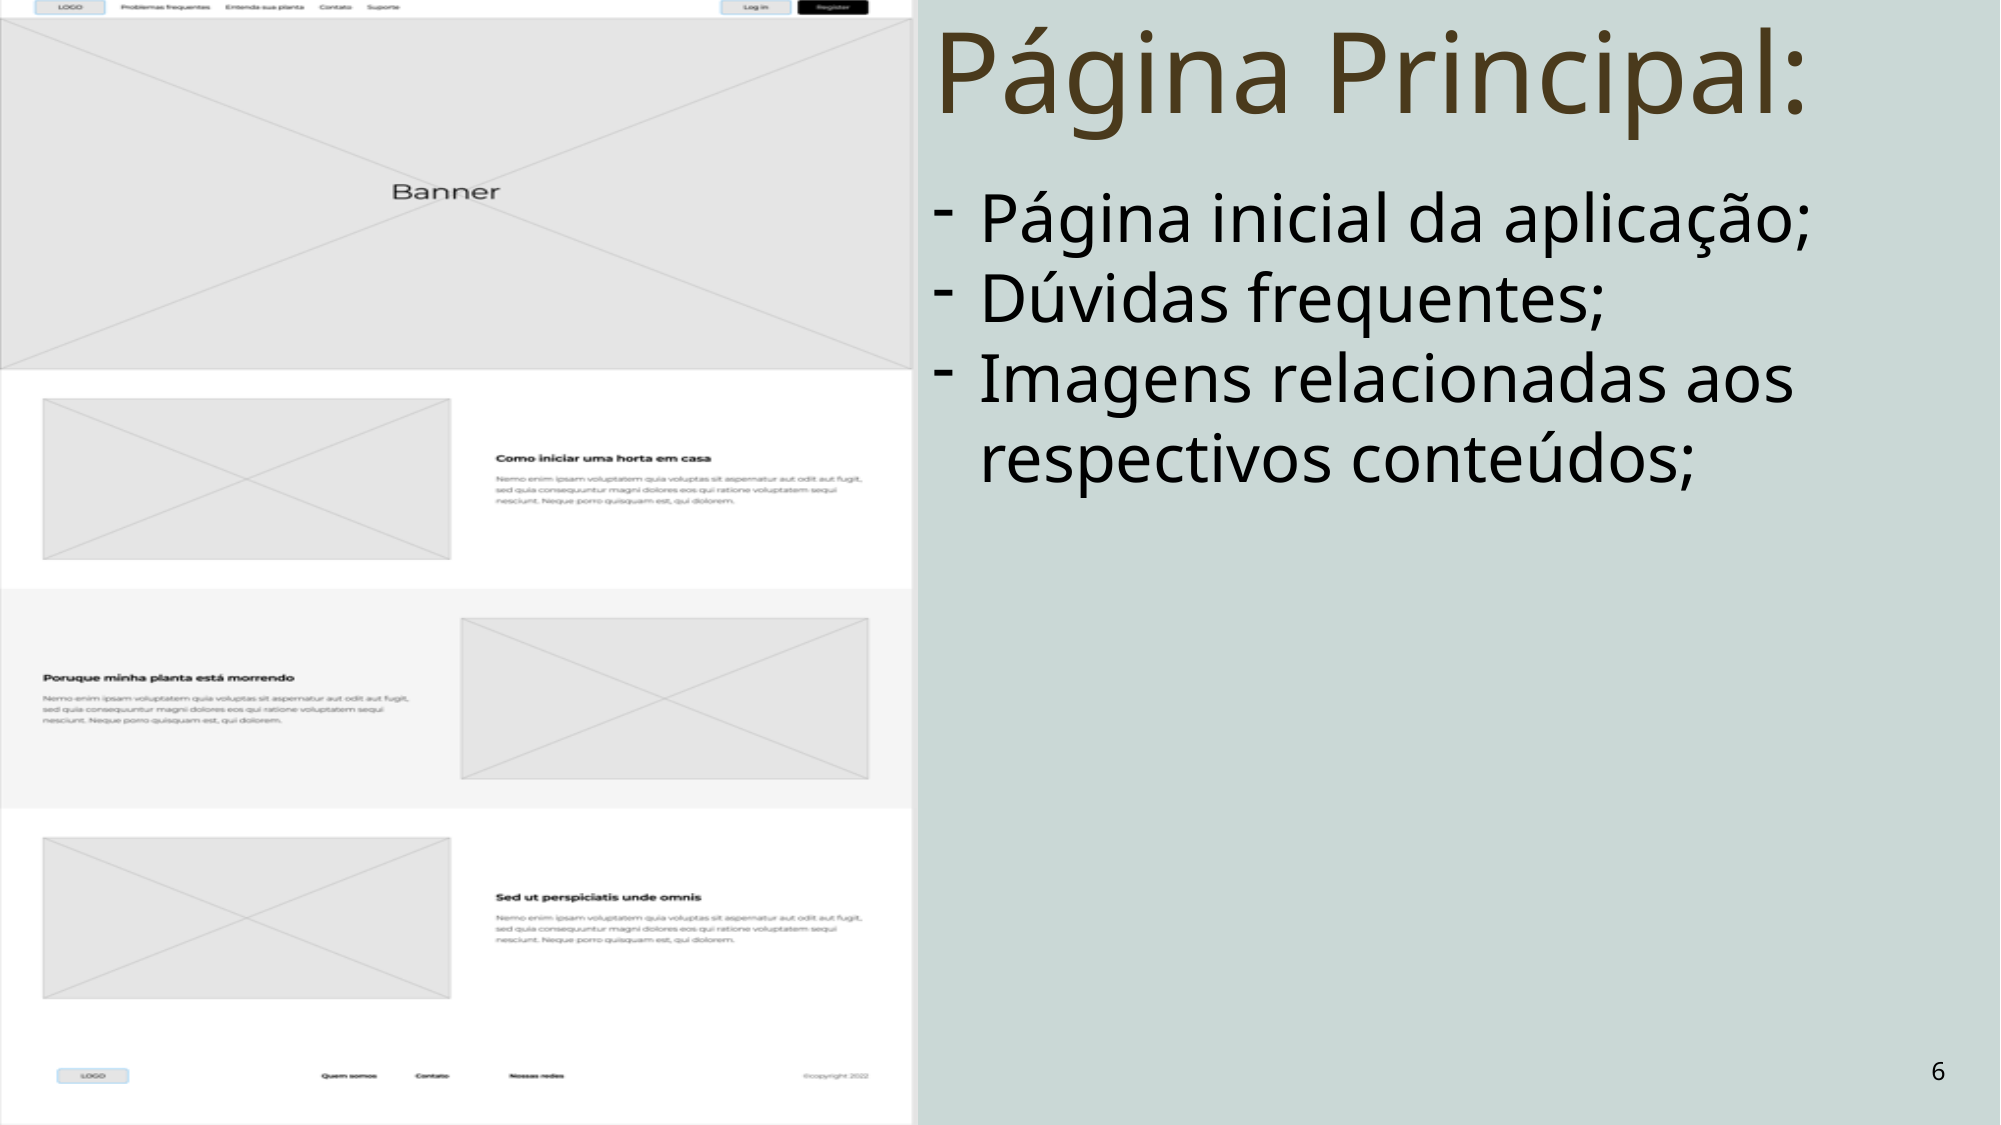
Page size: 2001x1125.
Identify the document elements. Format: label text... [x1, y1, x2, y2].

picture [0, 0, 918, 1125]
text_box Página inicial da aplicação; Dúvidas frequentes; Imagens relacionadas aos respectivos conteúdos; [918, 168, 2000, 504]
slide_number 6 [1510, 1042, 1961, 1103]
title Página Principal: [918, 22, 2000, 131]
